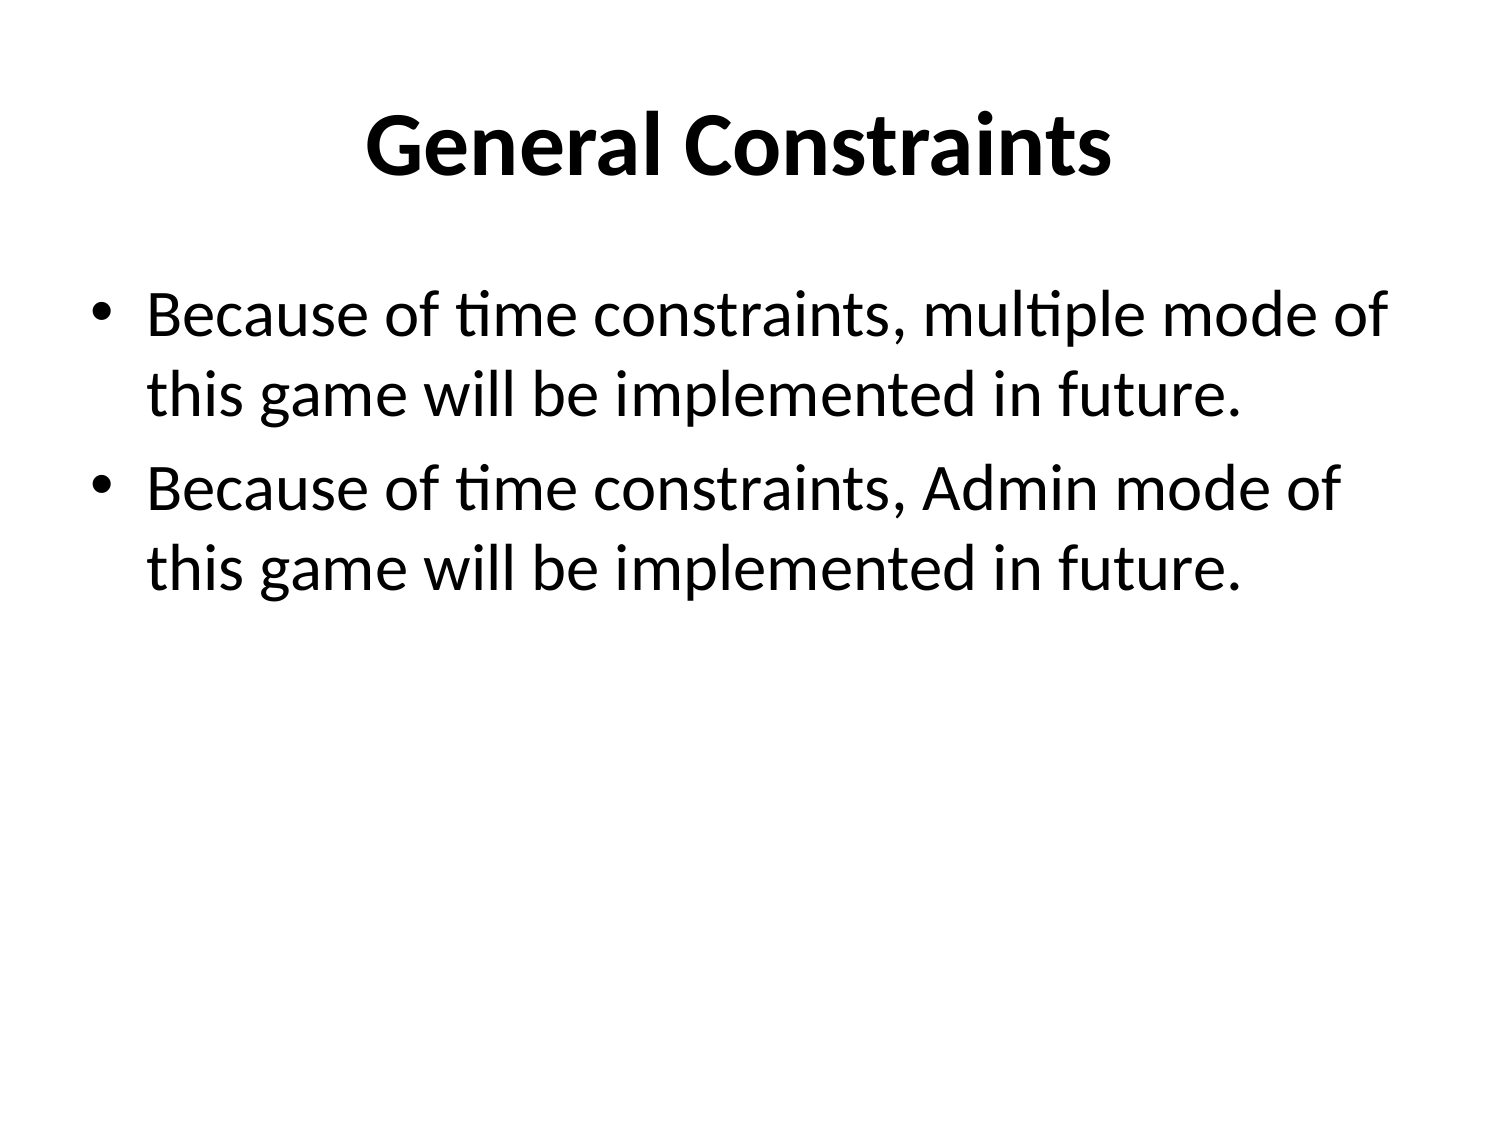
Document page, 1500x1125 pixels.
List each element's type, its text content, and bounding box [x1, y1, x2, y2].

title General Constraints [75, 45, 1425, 233]
list Because of time constraints, multiple mode of this game will be implemented in future. Because of time constraints, Admin mode of this game will be implemented in future. [75, 262, 1425, 1005]
